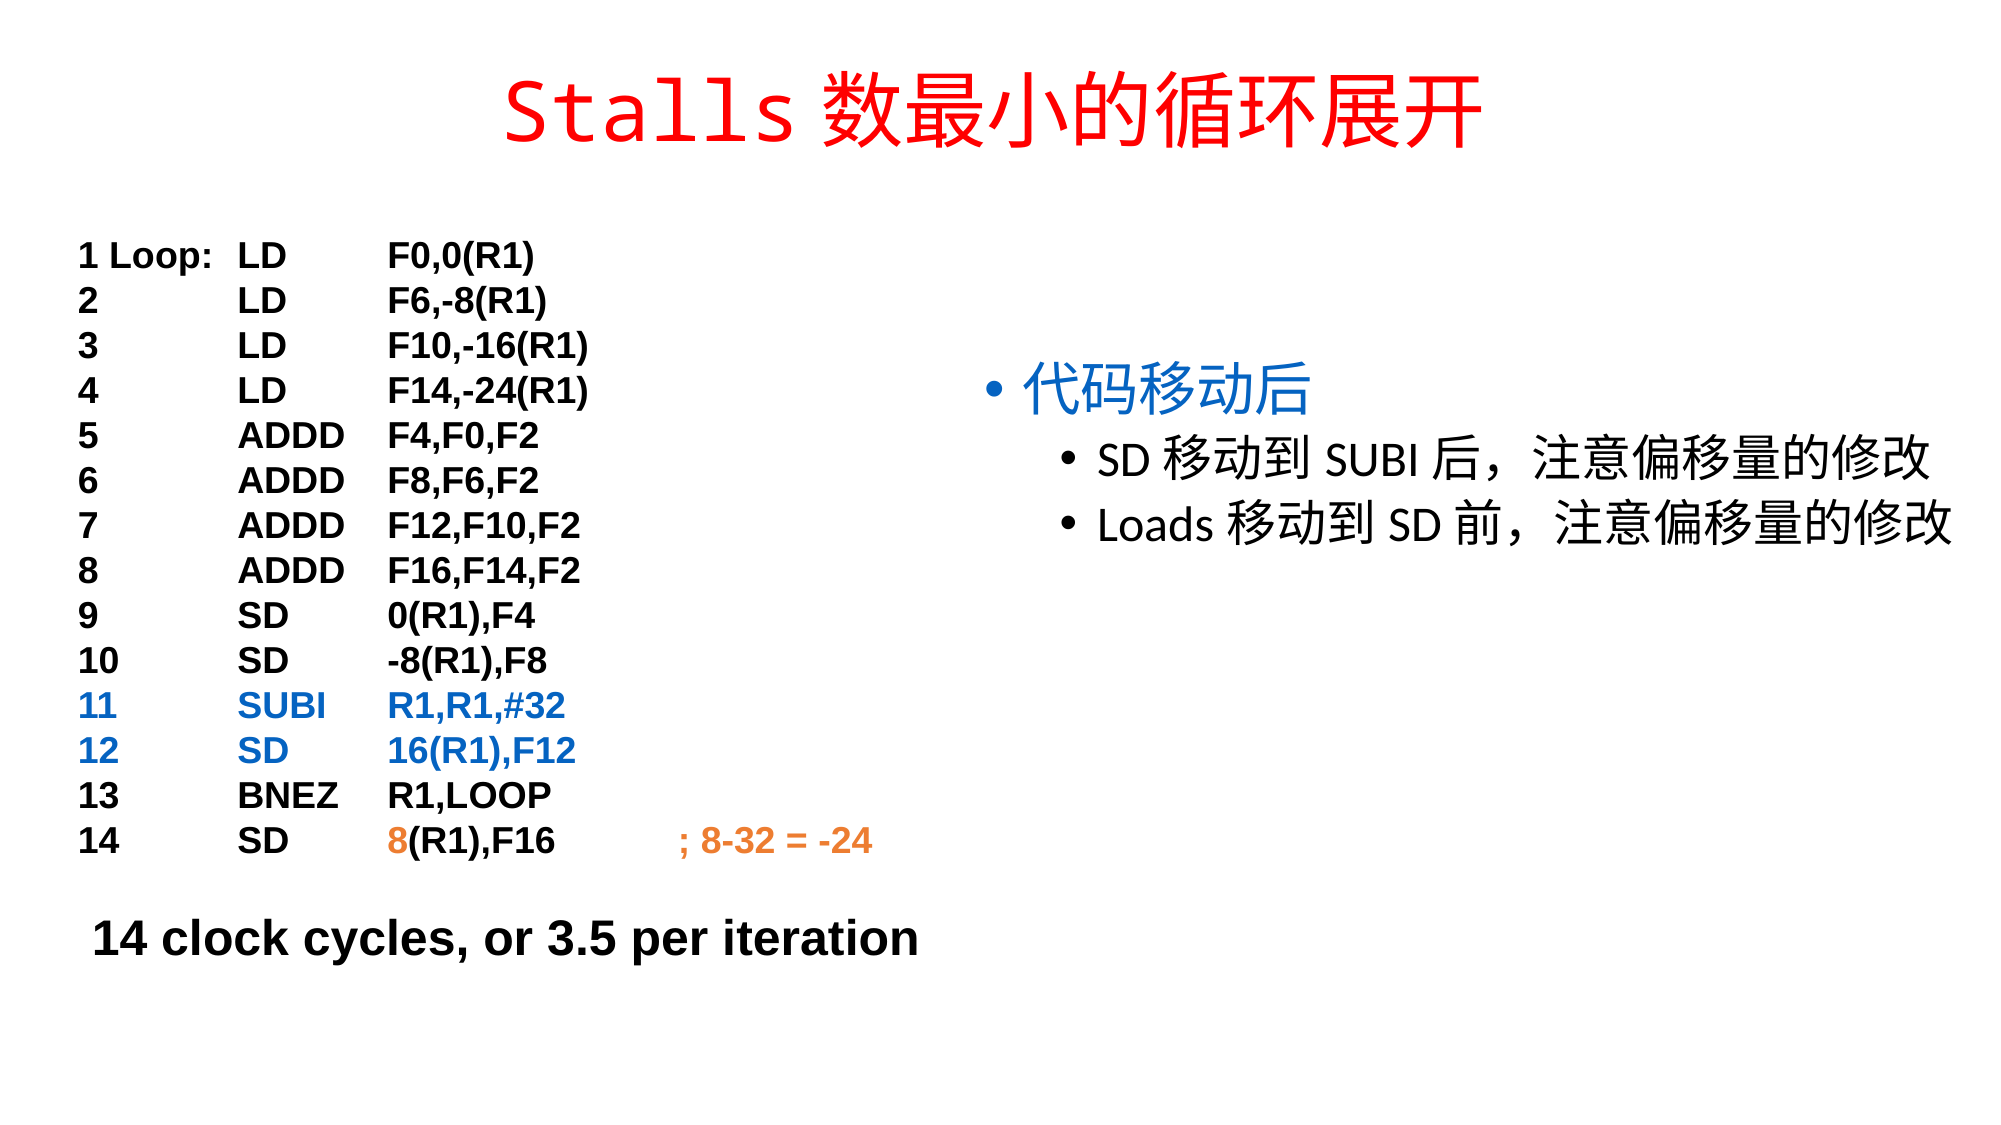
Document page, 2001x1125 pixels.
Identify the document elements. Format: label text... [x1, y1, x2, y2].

title Stalls数最小的循环展开 [329, 20, 1658, 209]
text_box 1 Loop: LD F0,0(R1) 2 LD F6,-8(R1) 3 LD F10,-16(R1) 4 LD F14,-24(R1) 5 ADDD F4,F0,F2 6 ADDD F8,F6,F2 7 ADDD F12,F10,F2 8 ADDD F16,F14,F2 9 SD 0(R1),F4 10 SD -8(R1),F8 11 SUBI R1,R1,#32 12 SD 16(R1),F12 13 BNEZ R1,LOOP 14 SD 8(R1),F16 ; 8-32 = -24 14 clock cycles, or 3.5 per iteration [63, 223, 985, 1033]
text_box [360, 187, 1748, 555]
list 代码移动后 SD移动到SUBI后，注意偏移量的修改 Loads移动到SD前，注意偏移量的修改 [985, 352, 1970, 570]
